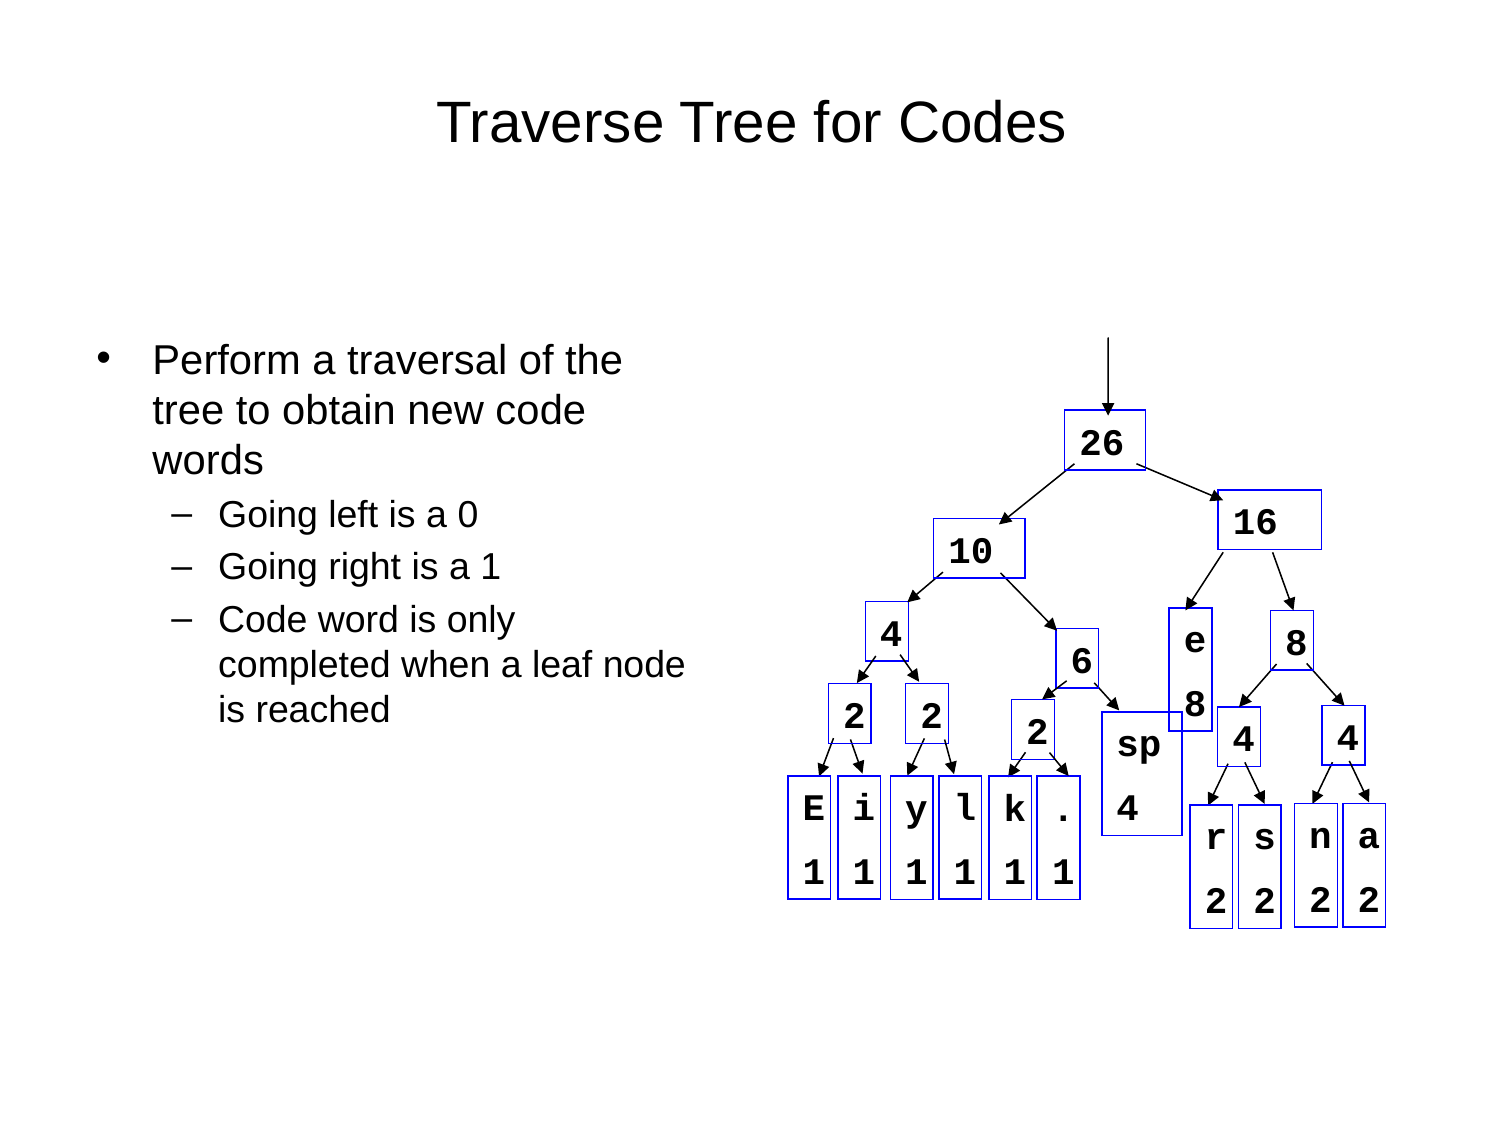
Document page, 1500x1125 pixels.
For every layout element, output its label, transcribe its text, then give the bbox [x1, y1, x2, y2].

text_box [787, 337, 1386, 890]
list Perform a traversal of the tree to obtain new code words Going left is a 0 Going right is a 1 Code word is only completed when a leaf node is reached [81, 324, 707, 1000]
title Traverse Tree for Codes [114, 24, 1390, 213]
